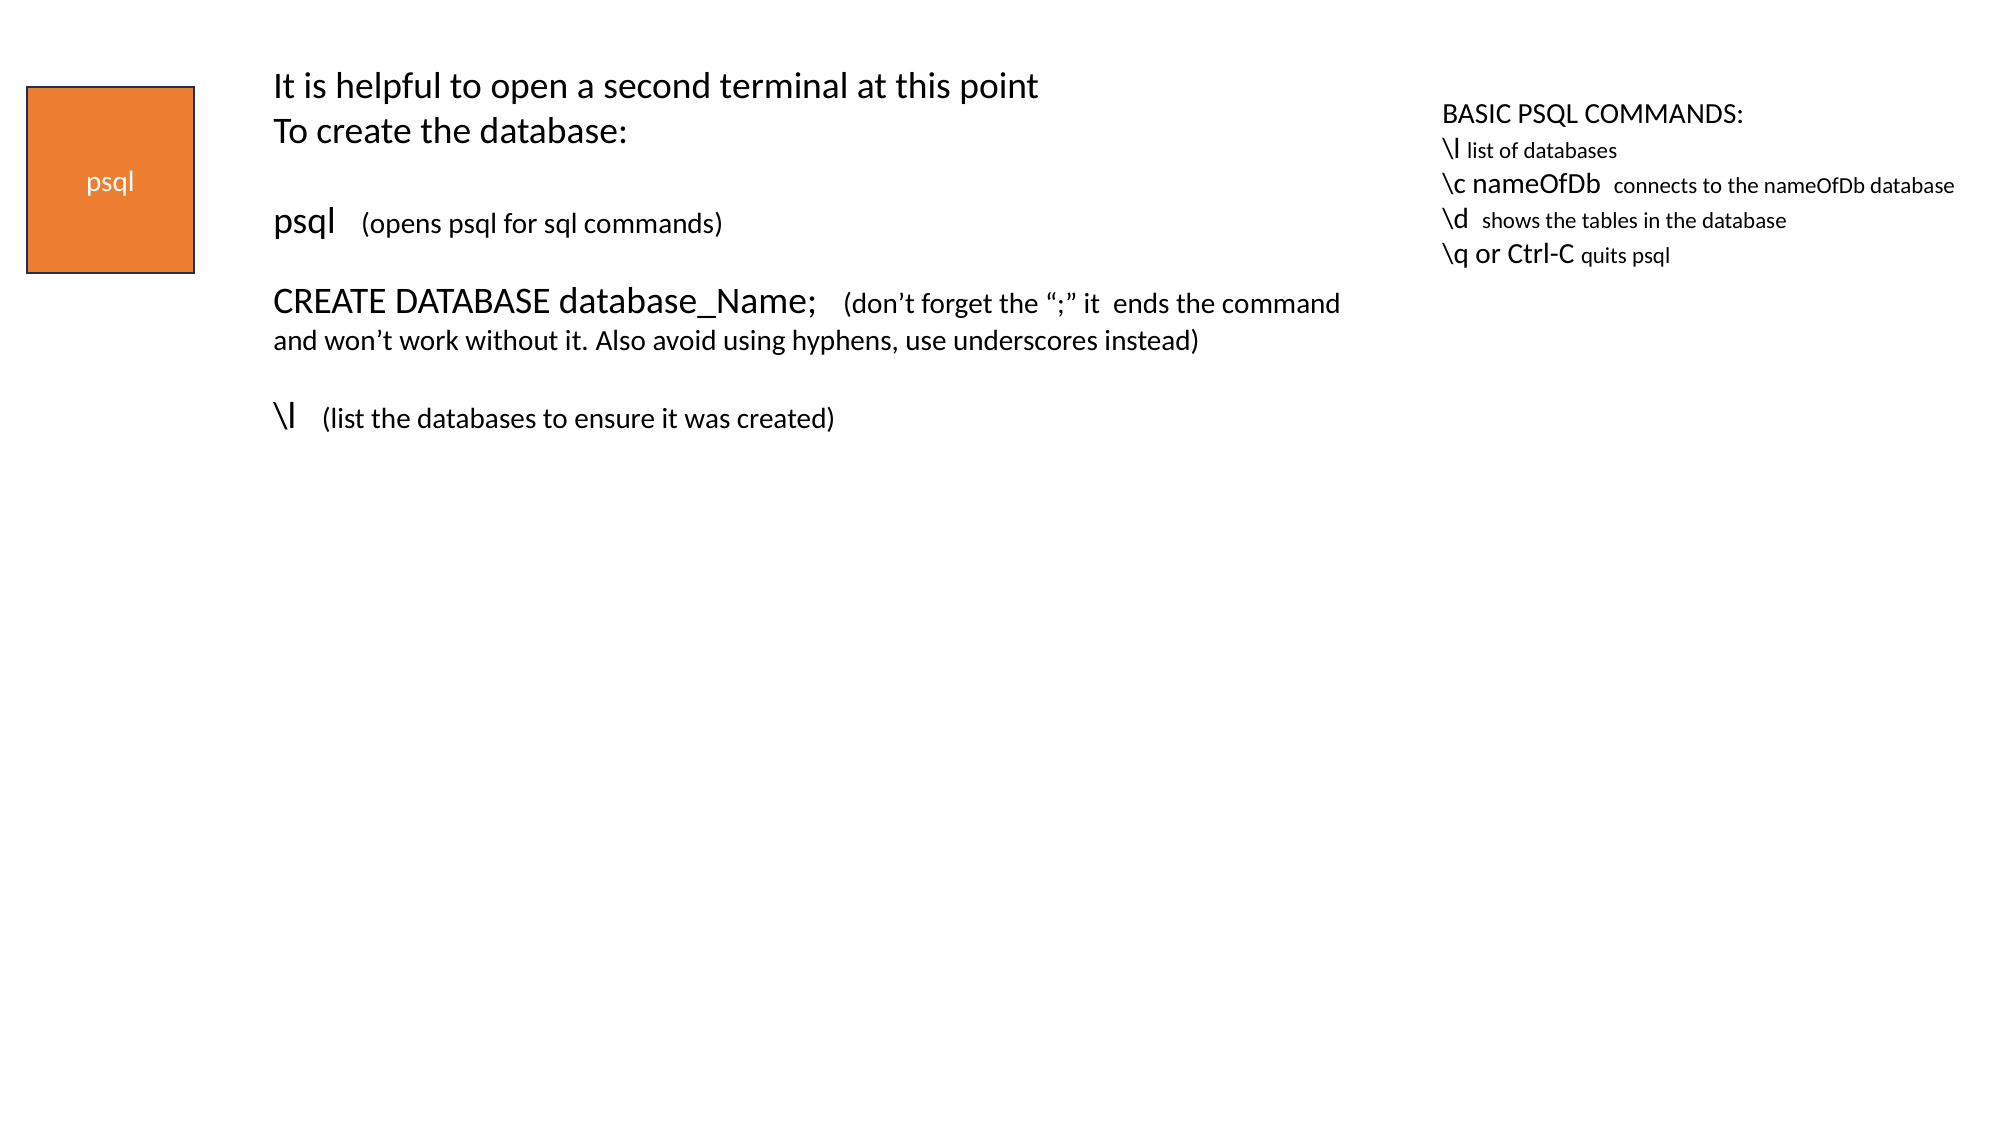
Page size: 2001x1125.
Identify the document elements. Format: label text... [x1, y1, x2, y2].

text_box BASIC PSQL COMMANDS: \l list of databases \c nameOfDb connects to the nameOfDb database \d shows the tables in the database \q or Ctrl-C quits psql [1427, 86, 1971, 277]
text_box It is helpful to open a second terminal at this point To create the database: psql (opens psql for sql commands) CREATE DATABASE database_Name; (don’t forget the “;” it ends the command and won’t work without it. Also avoid using hyphens, use underscores instead) \l (list the databases to ensure it was created) [258, 54, 1395, 479]
text_box psql [26, 86, 195, 274]
